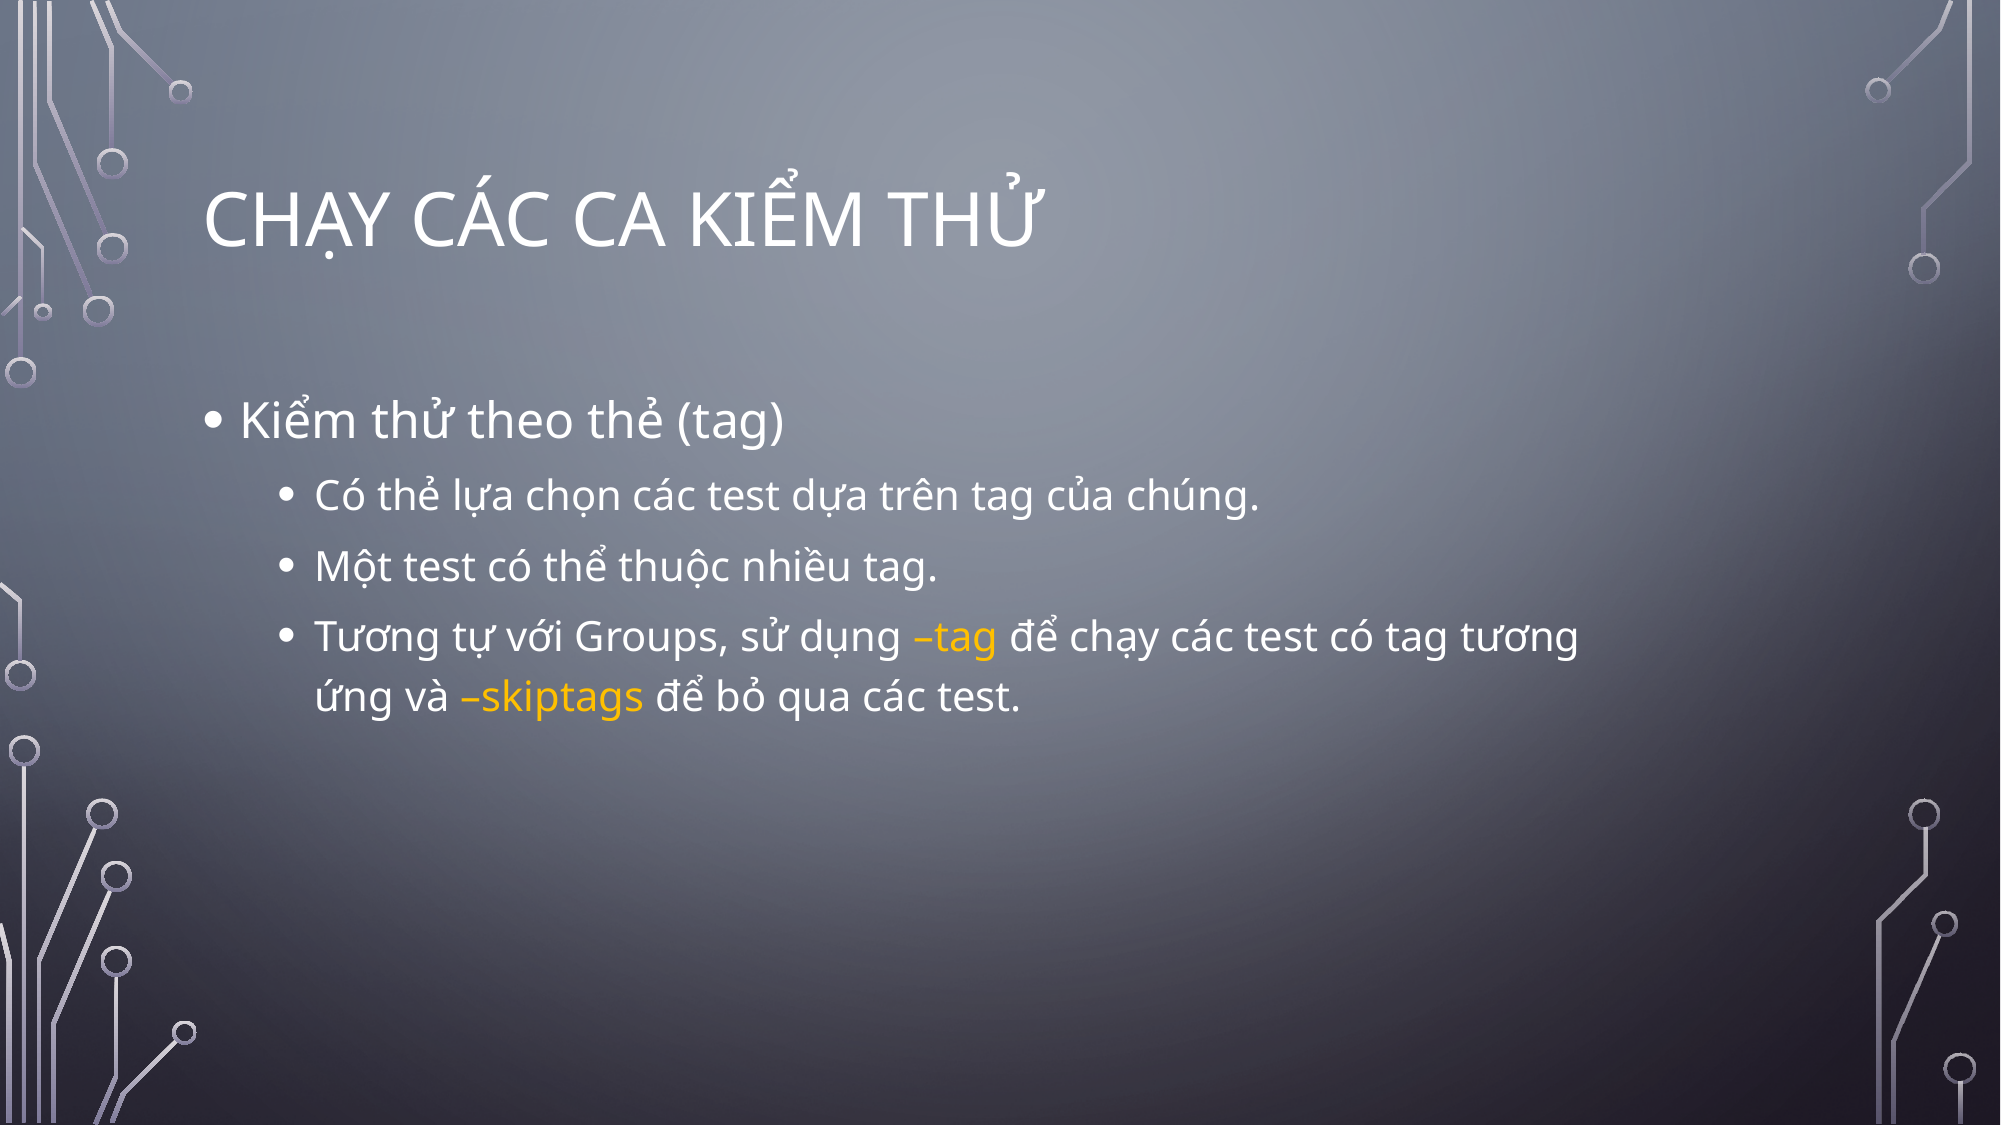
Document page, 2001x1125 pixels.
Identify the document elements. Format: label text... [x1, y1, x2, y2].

title Chạy các ca kiểm thử [187, 101, 1813, 344]
list Kiểm thử theo thẻ (tag) Có thẻ lựa chọn các test dựa trên tag của chúng. Một test có thể thuộc nhiều tag. Tương tự với Groups, sử dụng –tag để chạy các test có tag tương ứng và –skiptags để bỏ qua các test. [187, 369, 1628, 944]
